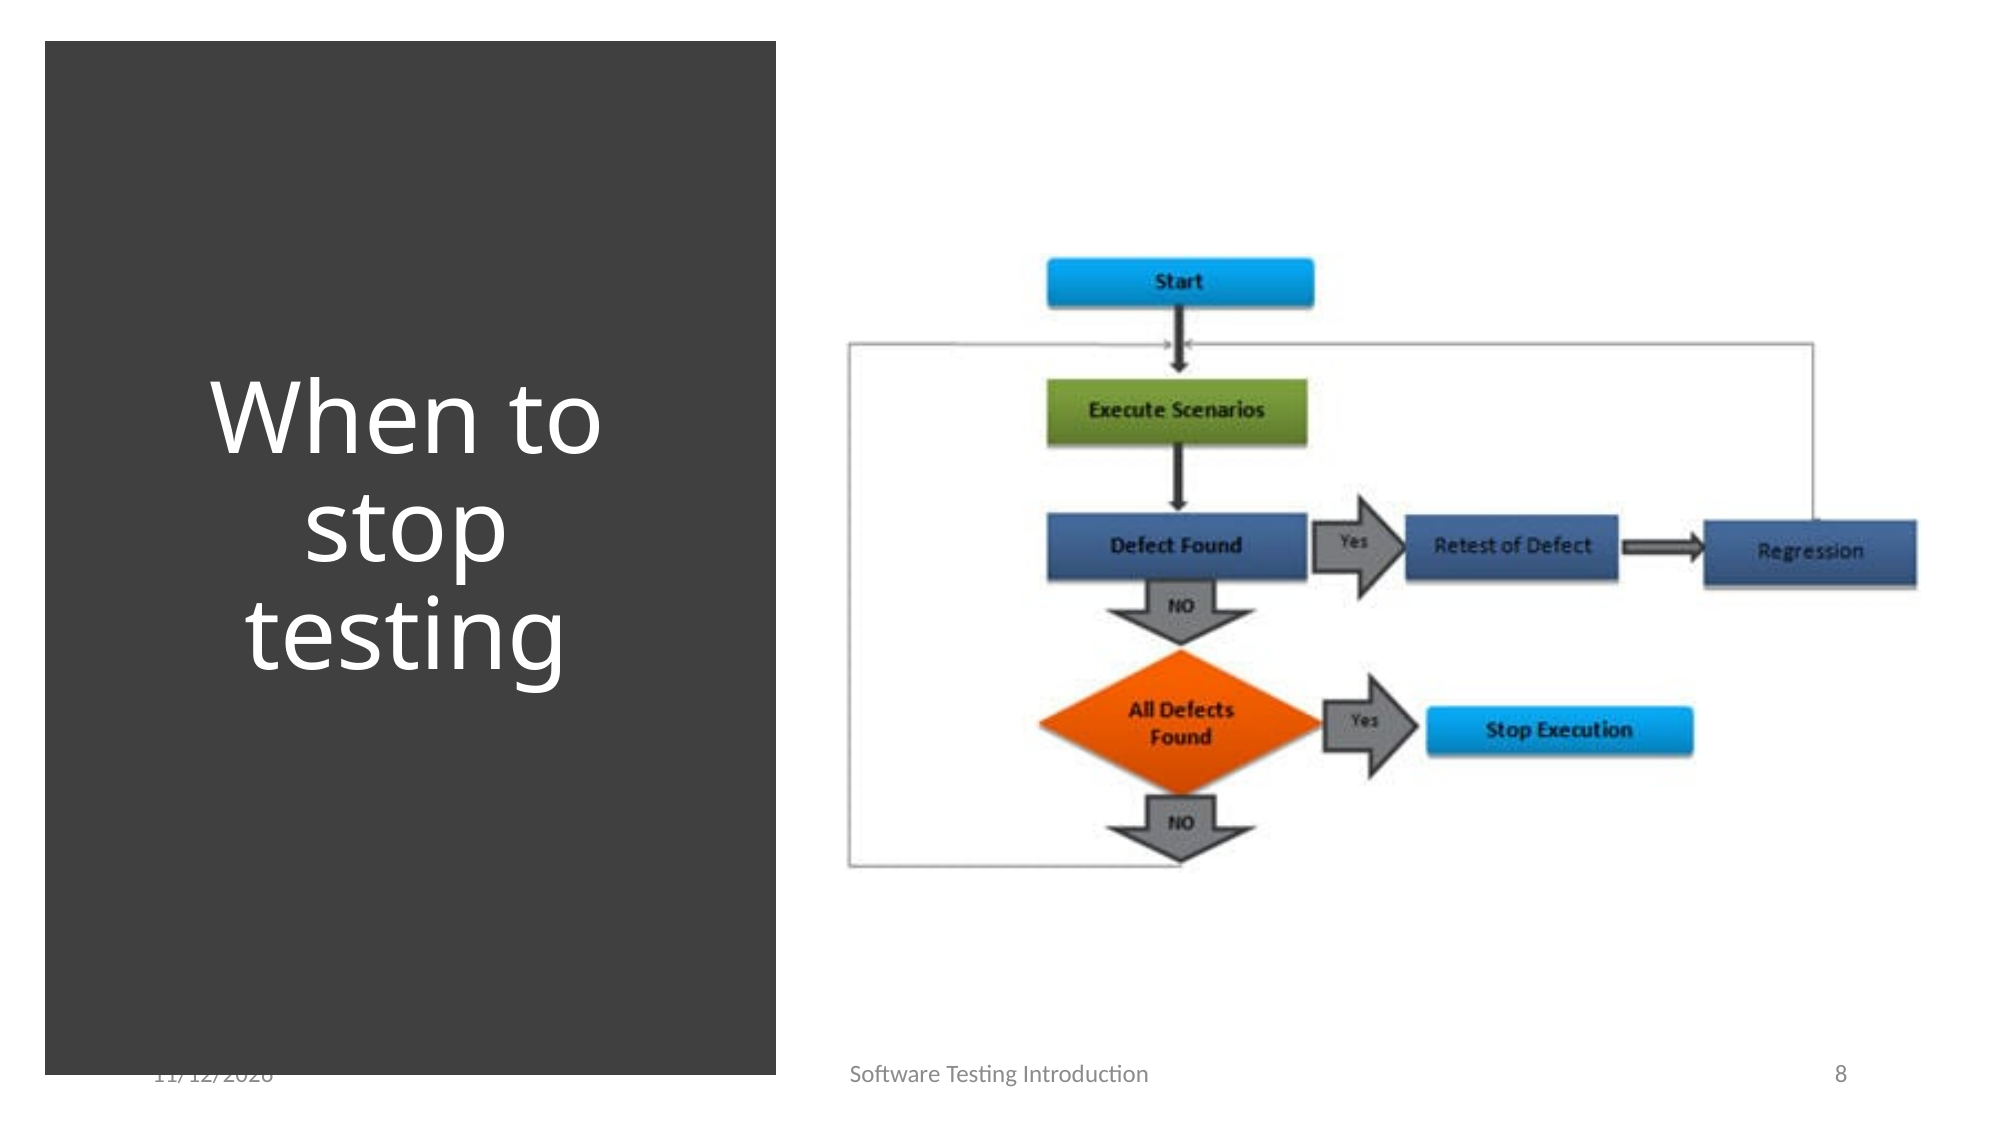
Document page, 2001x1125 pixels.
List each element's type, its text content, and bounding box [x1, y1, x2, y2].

text_box [54, 50, 767, 1066]
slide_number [137, 1042, 588, 1103]
picture [845, 253, 1921, 873]
title When to stop testing [121, 121, 693, 936]
slide_number 8 [1412, 1042, 1863, 1103]
footer Software Testing Introduction [662, 1042, 1338, 1103]
